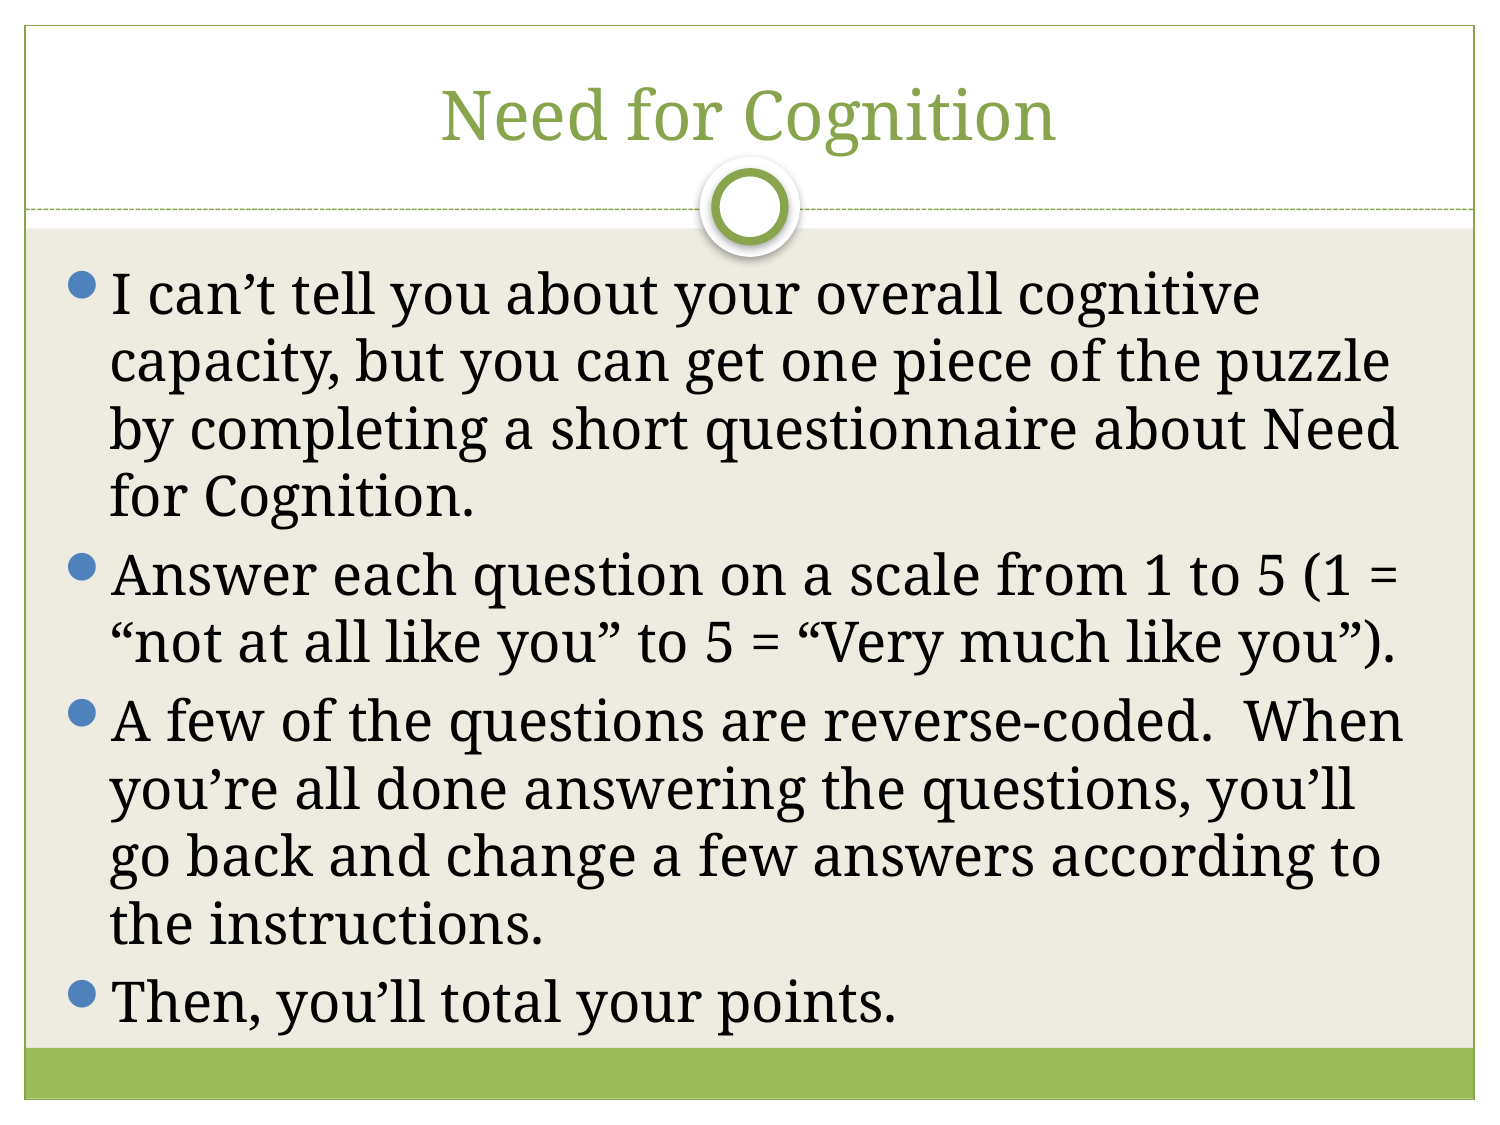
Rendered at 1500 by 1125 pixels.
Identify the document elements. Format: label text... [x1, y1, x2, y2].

title Need for Cognition [49, 37, 1450, 162]
list I can’t tell you about your overall cognitive capacity, but you can get one piece of the puzzle by completing a short questionnaire about Need for Cognition. Answer each question on a scale from 1 to 5 (1 = “not at all like you” to 5 = “Very much like you”). A few of the questions are reverse-coded. When you’re all done answering the questions, you’ll go back and change a few answers according to the instructions. Then, you’ll total your points. [49, 250, 1445, 1001]
